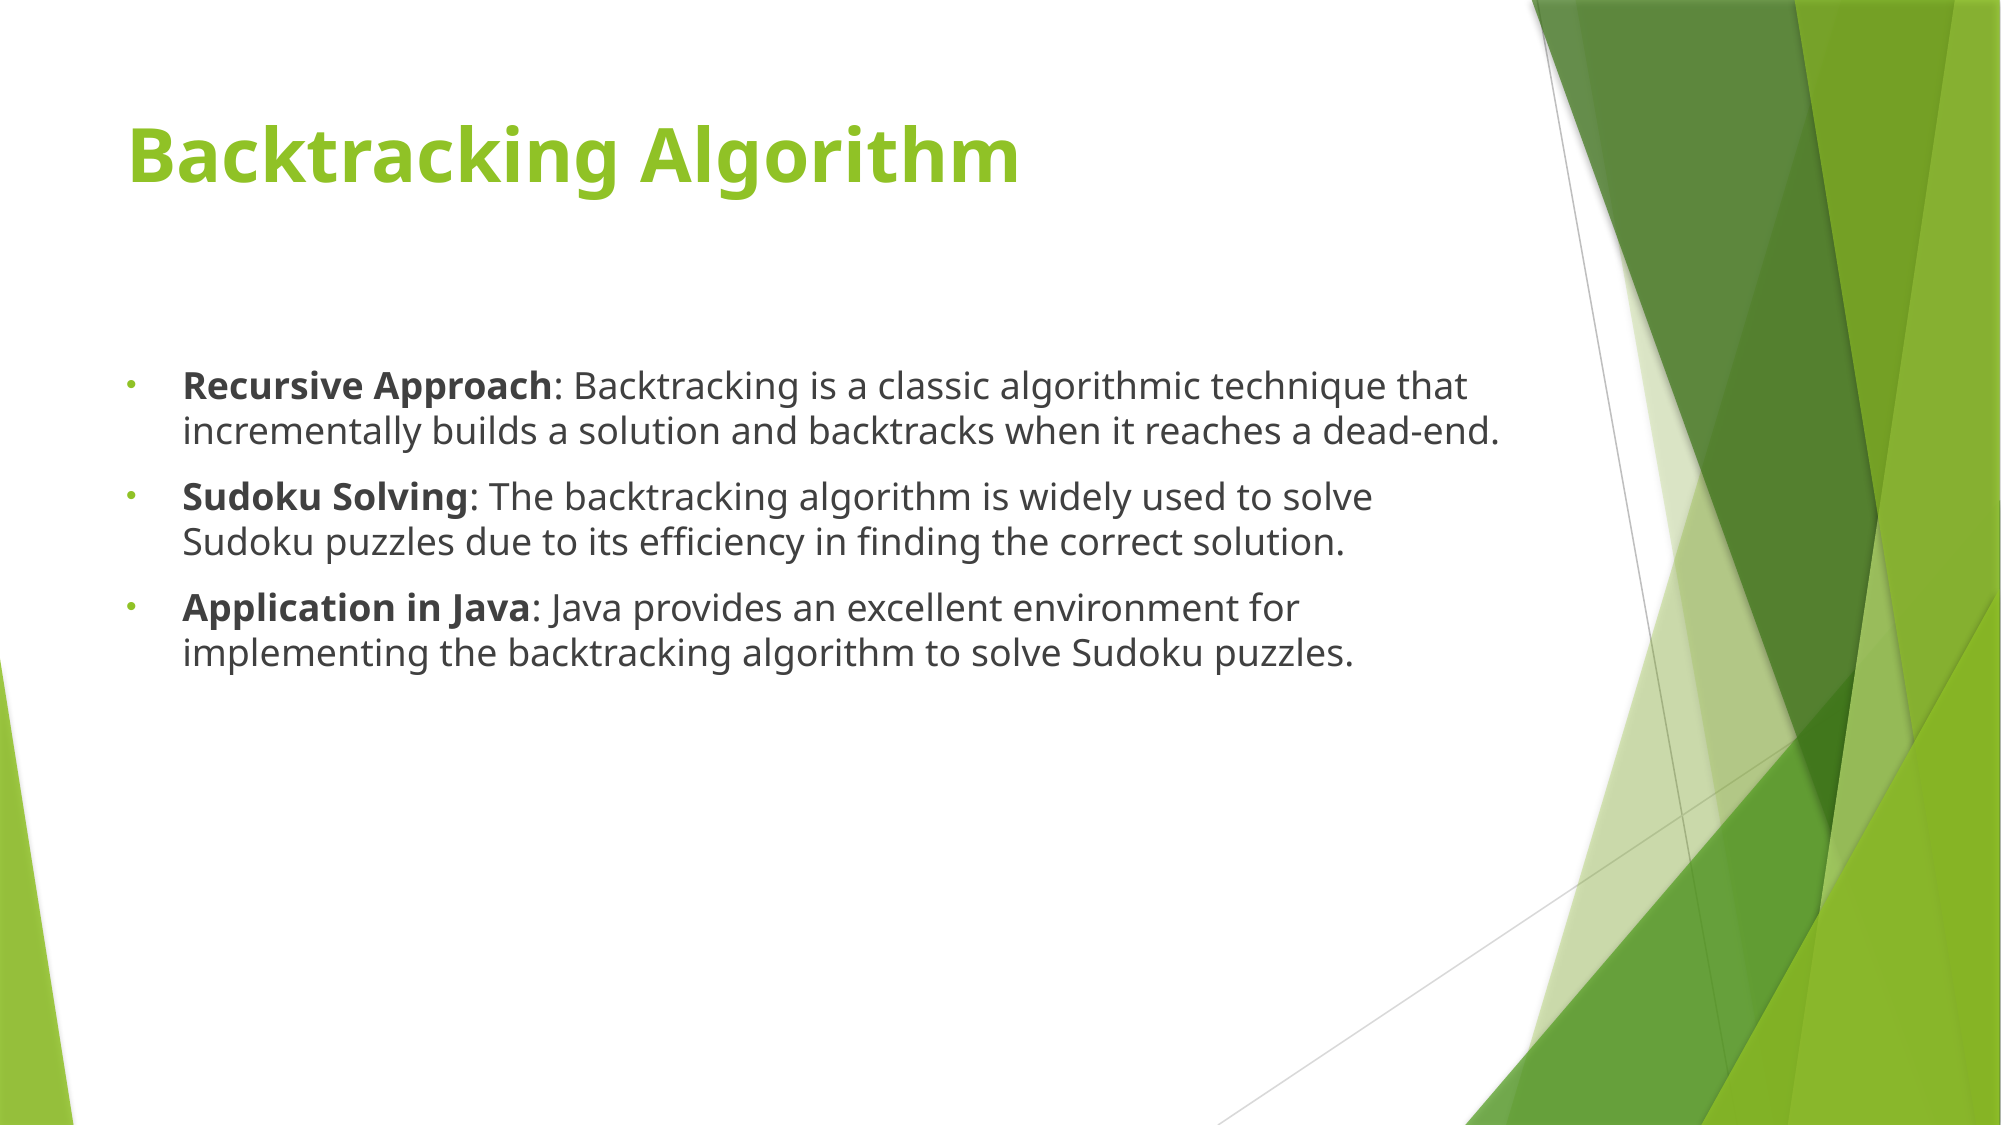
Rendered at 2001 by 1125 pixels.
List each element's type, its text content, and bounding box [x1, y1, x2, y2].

title Backtracking Algorithm [111, 99, 1522, 317]
list Recursive Approach: Backtracking is a classic algorithmic technique that incrementally builds a solution and backtracks when it reaches a dead-end. Sudoku Solving: The backtracking algorithm is widely used to solve Sudoku puzzles due to its efficiency in finding the correct solution. Application in Java: Java provides an excellent environment for implementing the backtracking algorithm to solve Sudoku puzzles. [111, 354, 1522, 992]
